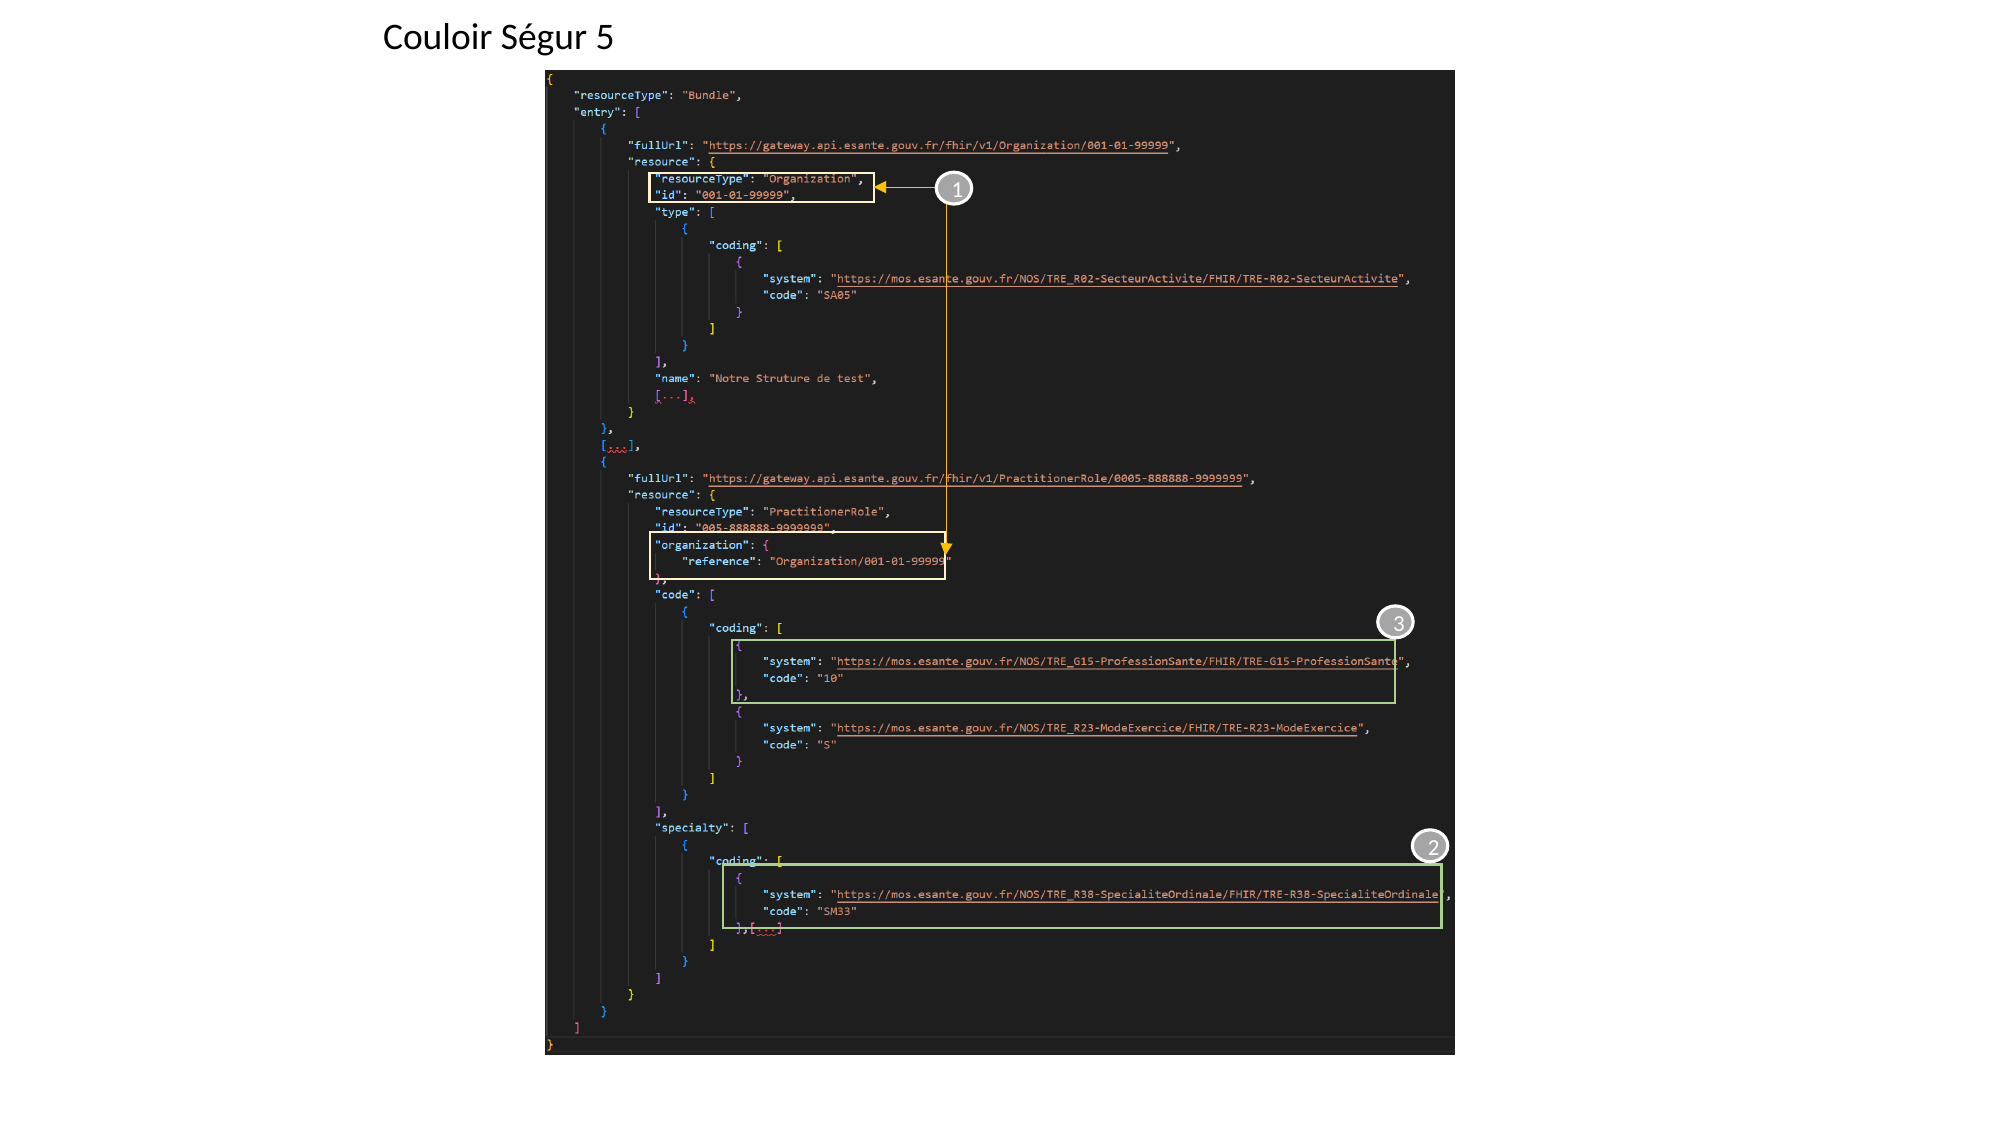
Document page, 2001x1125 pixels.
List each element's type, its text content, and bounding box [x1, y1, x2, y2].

picture [545, 70, 1455, 1055]
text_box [873, 187, 946, 556]
text_box Couloir Ségur 5 [368, 4, 630, 65]
